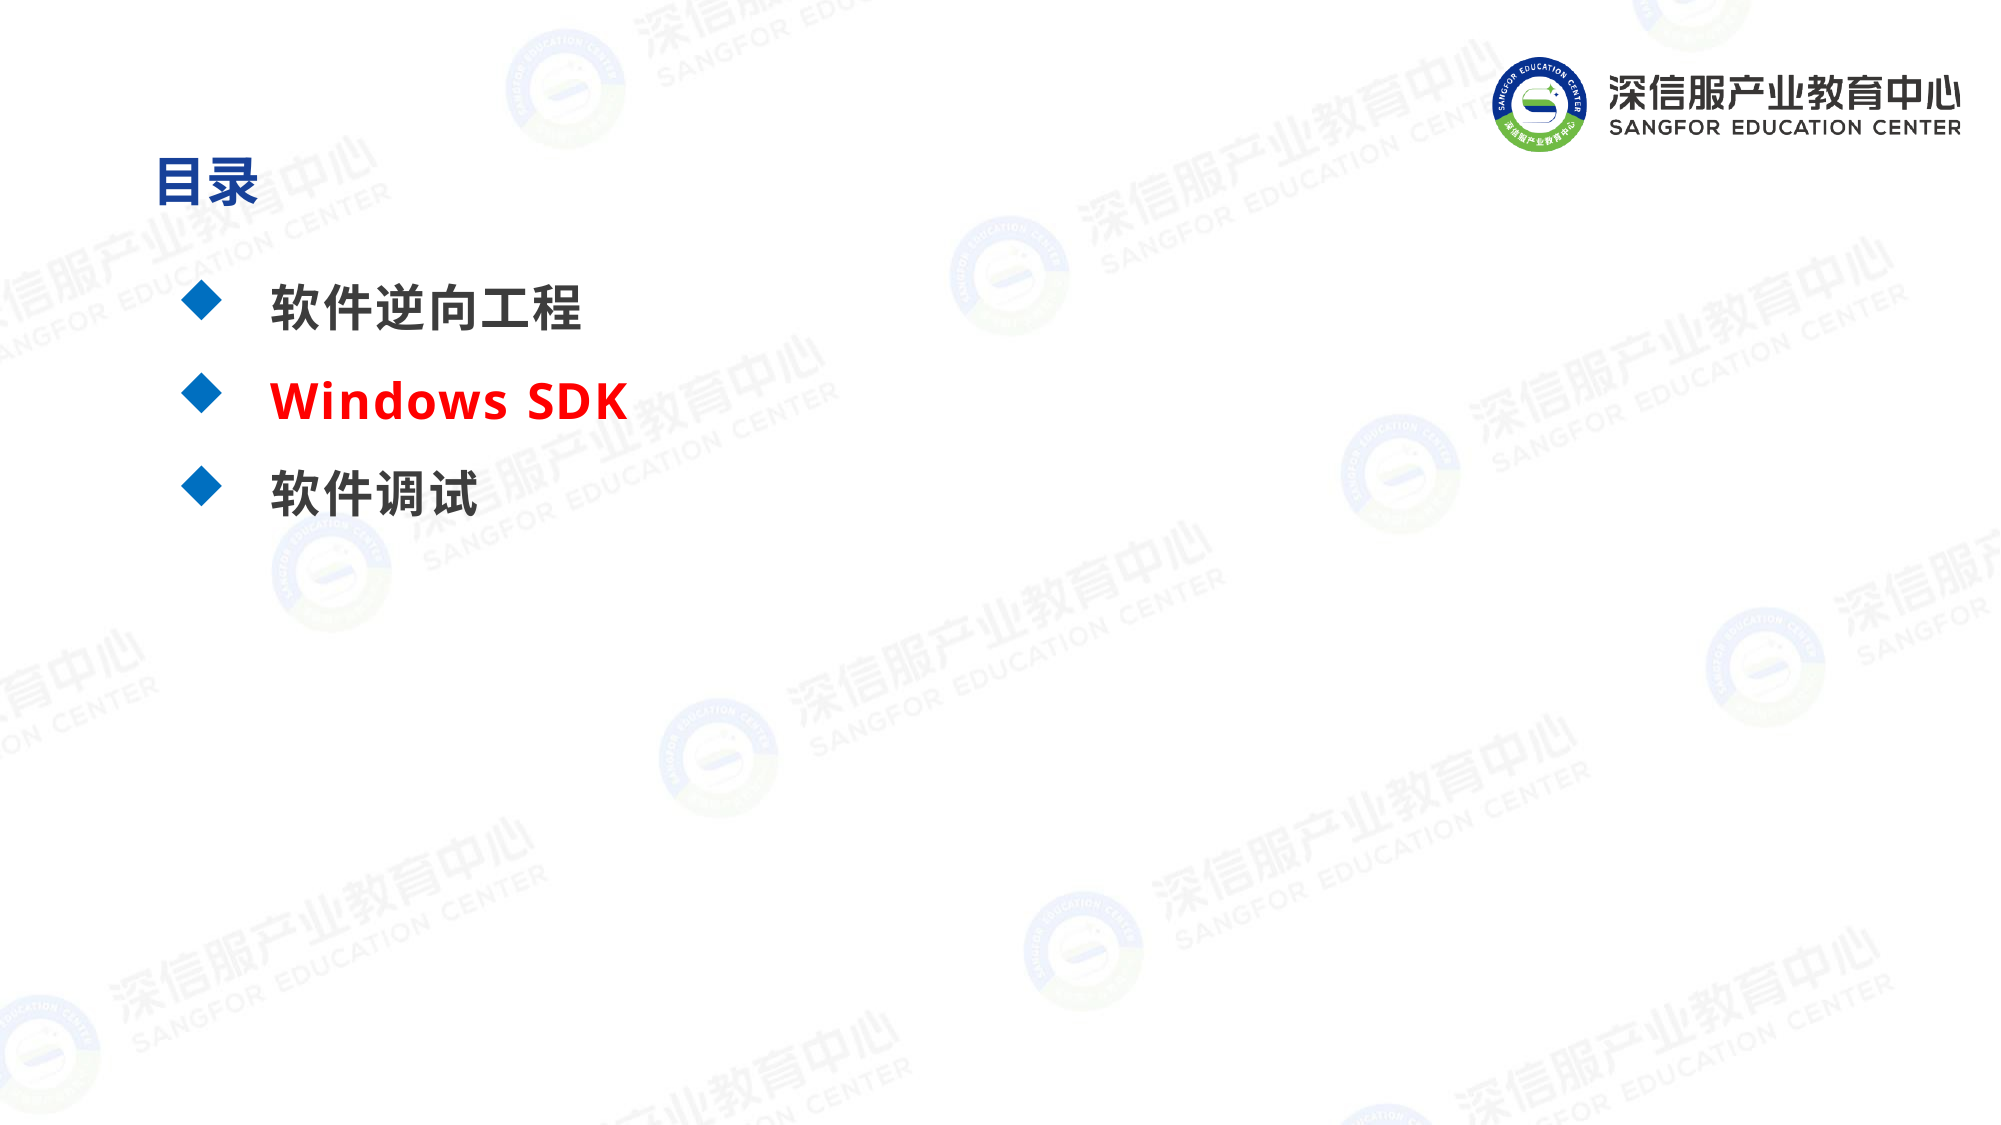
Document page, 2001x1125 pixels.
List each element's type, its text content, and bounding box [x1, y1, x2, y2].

picture [0, 0, 2000, 1125]
text_box 目录 软件逆向工程 Windows SDK 软件调试 [150, 145, 651, 523]
